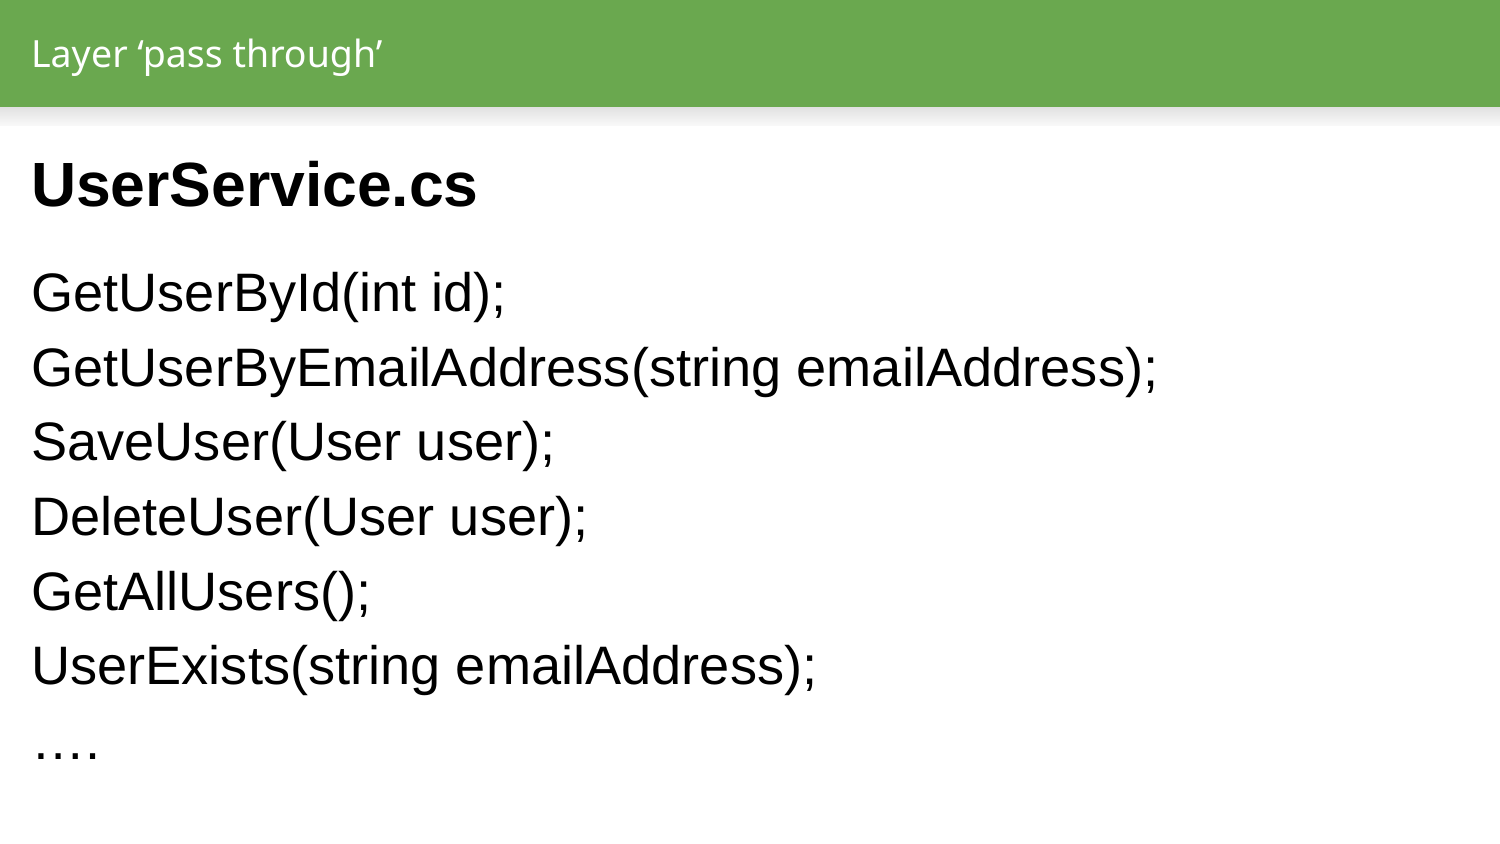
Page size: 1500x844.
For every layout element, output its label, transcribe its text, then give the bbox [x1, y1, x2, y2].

text_box UserService.cs [16, 129, 781, 232]
text_box GetUserById(int id); GetUserByEmailAddress(string emailAddress); SaveUser(User user); DeleteUser(User user); GetAllUsers(); UserExists(string emailAddress); …. [16, 232, 1447, 844]
title Layer ‘pass through’ [16, 2, 1464, 102]
